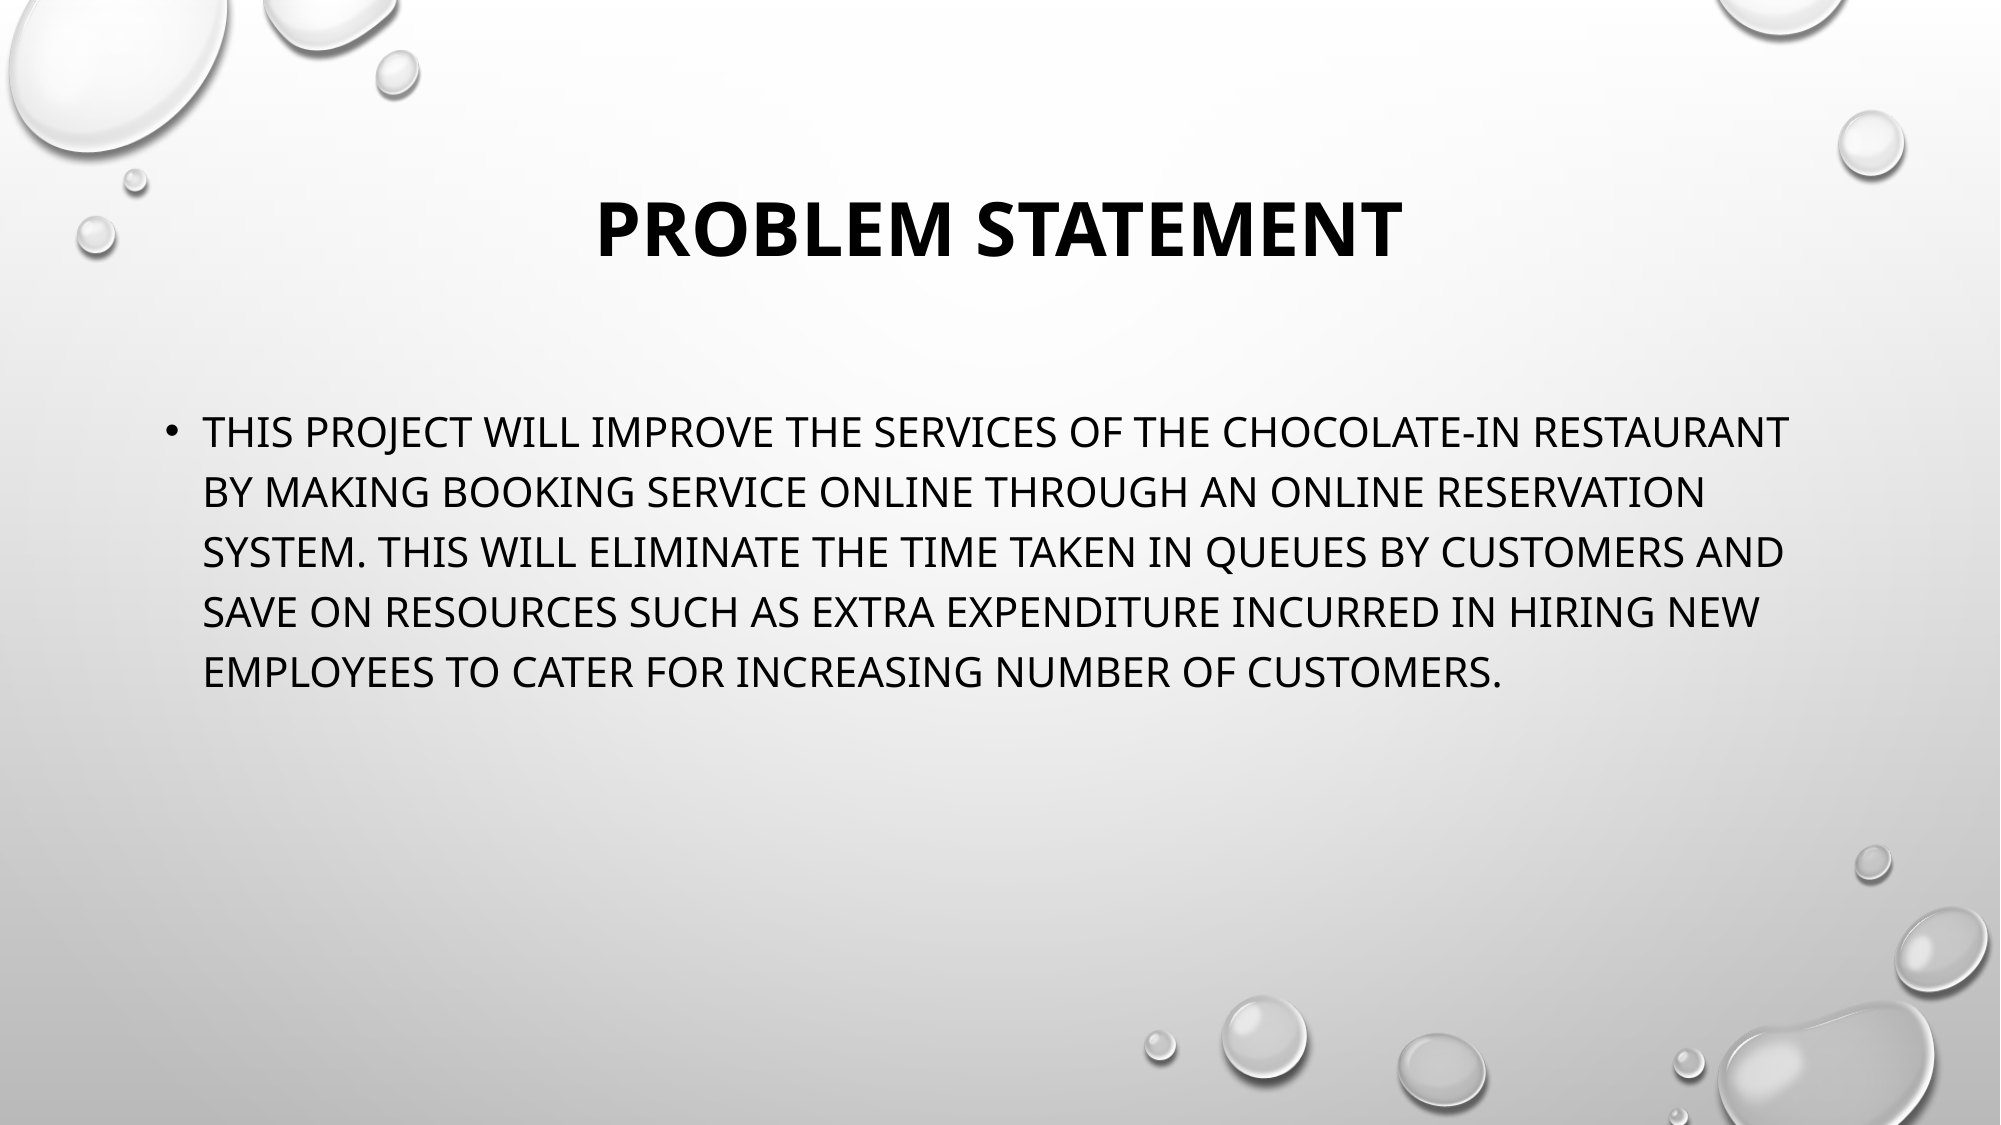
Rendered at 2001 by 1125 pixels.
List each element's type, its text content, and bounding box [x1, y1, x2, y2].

title PROBLEM STATEMENT [149, 101, 1851, 364]
list This project will improve the services of the Chocolate-IN restaurant by making booking service online through an online reservation system. This will eliminate the time taken in queues by customers and save on resources such as extra expenditure incurred in hiring new employees to cater for increasing number of customers. [149, 388, 1850, 950]
picture [0, 0, 2000, 1125]
